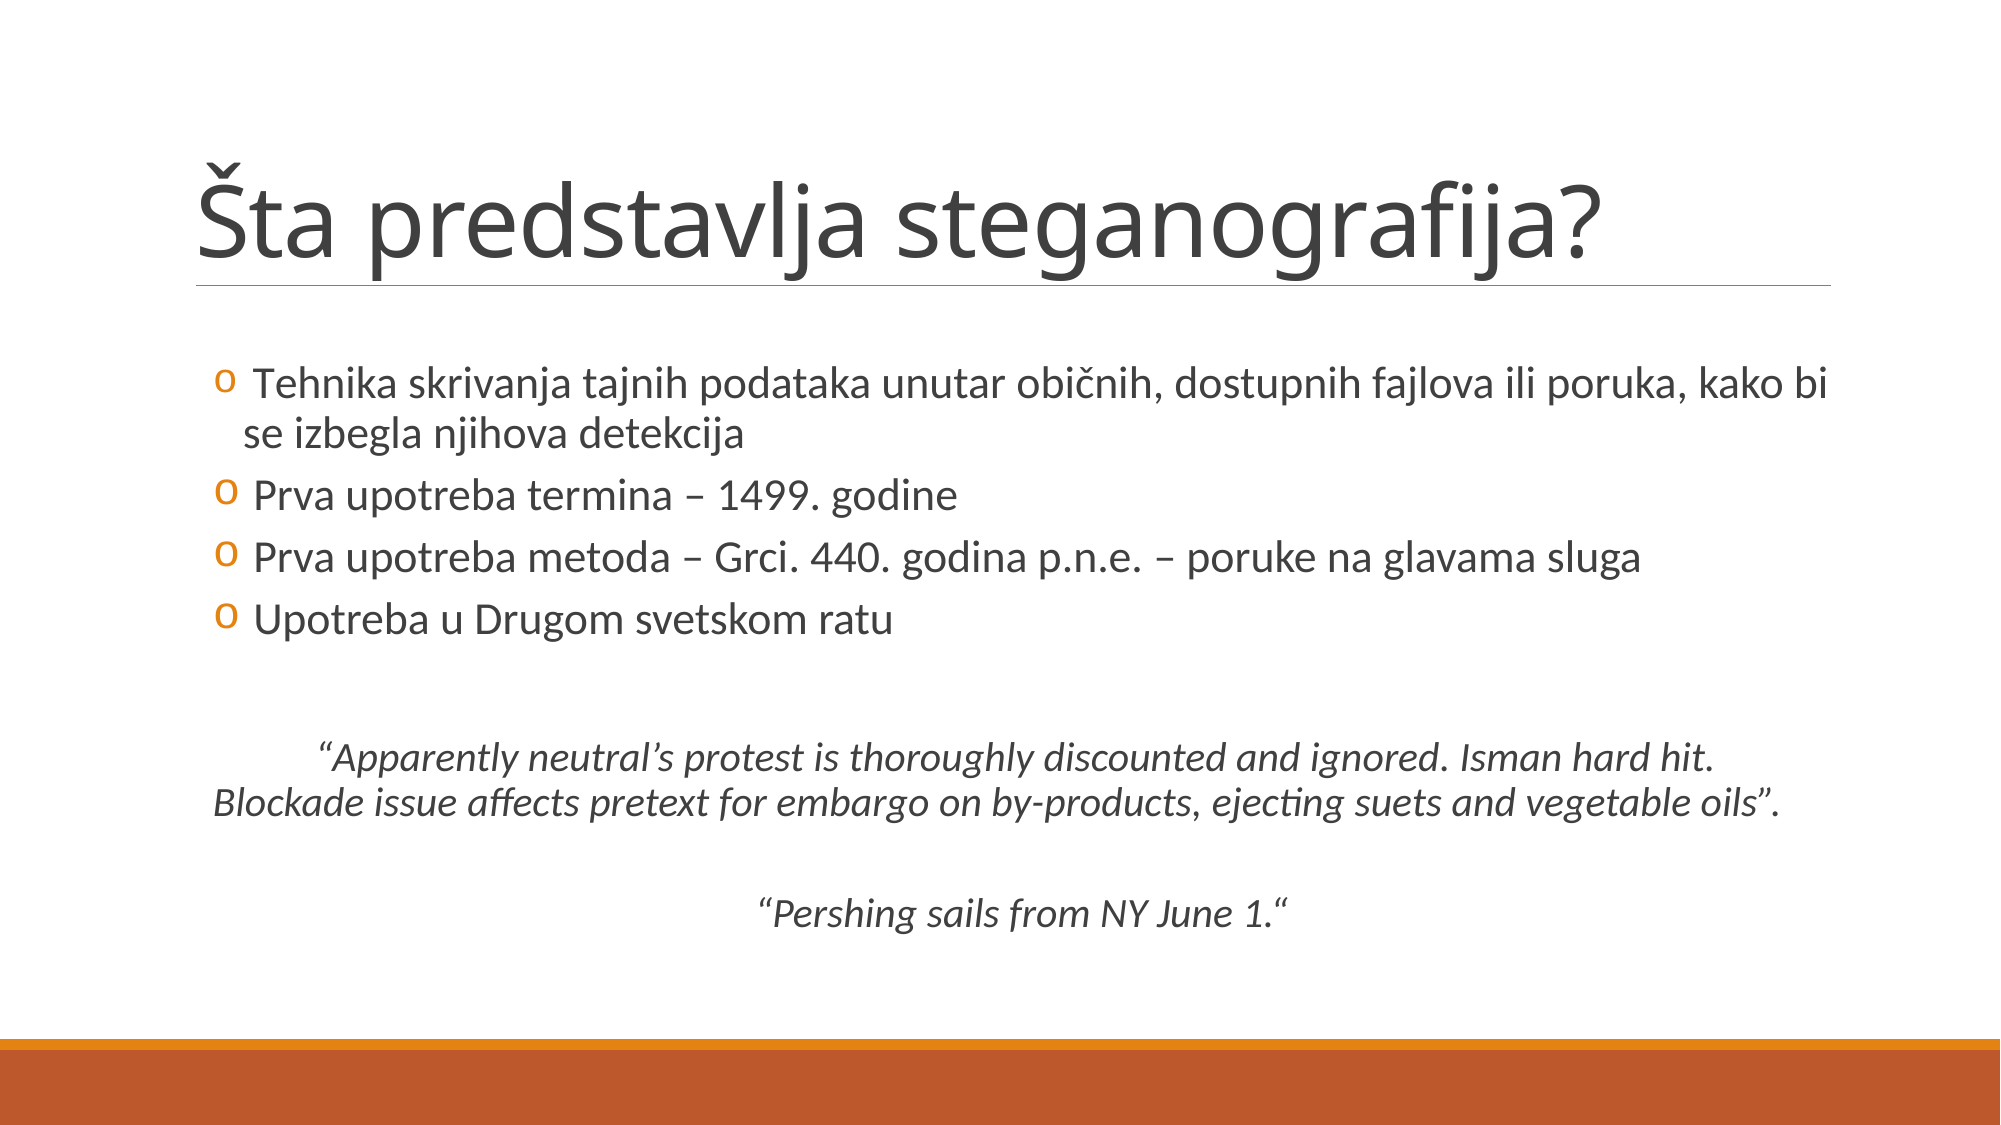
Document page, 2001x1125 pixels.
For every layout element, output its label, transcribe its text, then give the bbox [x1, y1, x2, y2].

title Šta predstavlja steganografija? [180, 47, 1830, 285]
list Tehnika skrivanja tajnih podataka unutar običnih, dostupnih fajlova ili poruka, kako bi se izbegla njihova detekcija Prva upotreba termina – 1499. godine Prva upotreba metoda – Grci. 440. godina p.n.e. – poruke na glavama sluga Upotreba u Drugom svetskom ratu “Apparently neutral’s protest is thoroughly discounted and ignored. Isman hard hit. Blockade issue affects pretext for embargo on by-products, ejecting suets and vegetable oils”. “Pershing sails from NY June 1.“ [180, 302, 1830, 963]
